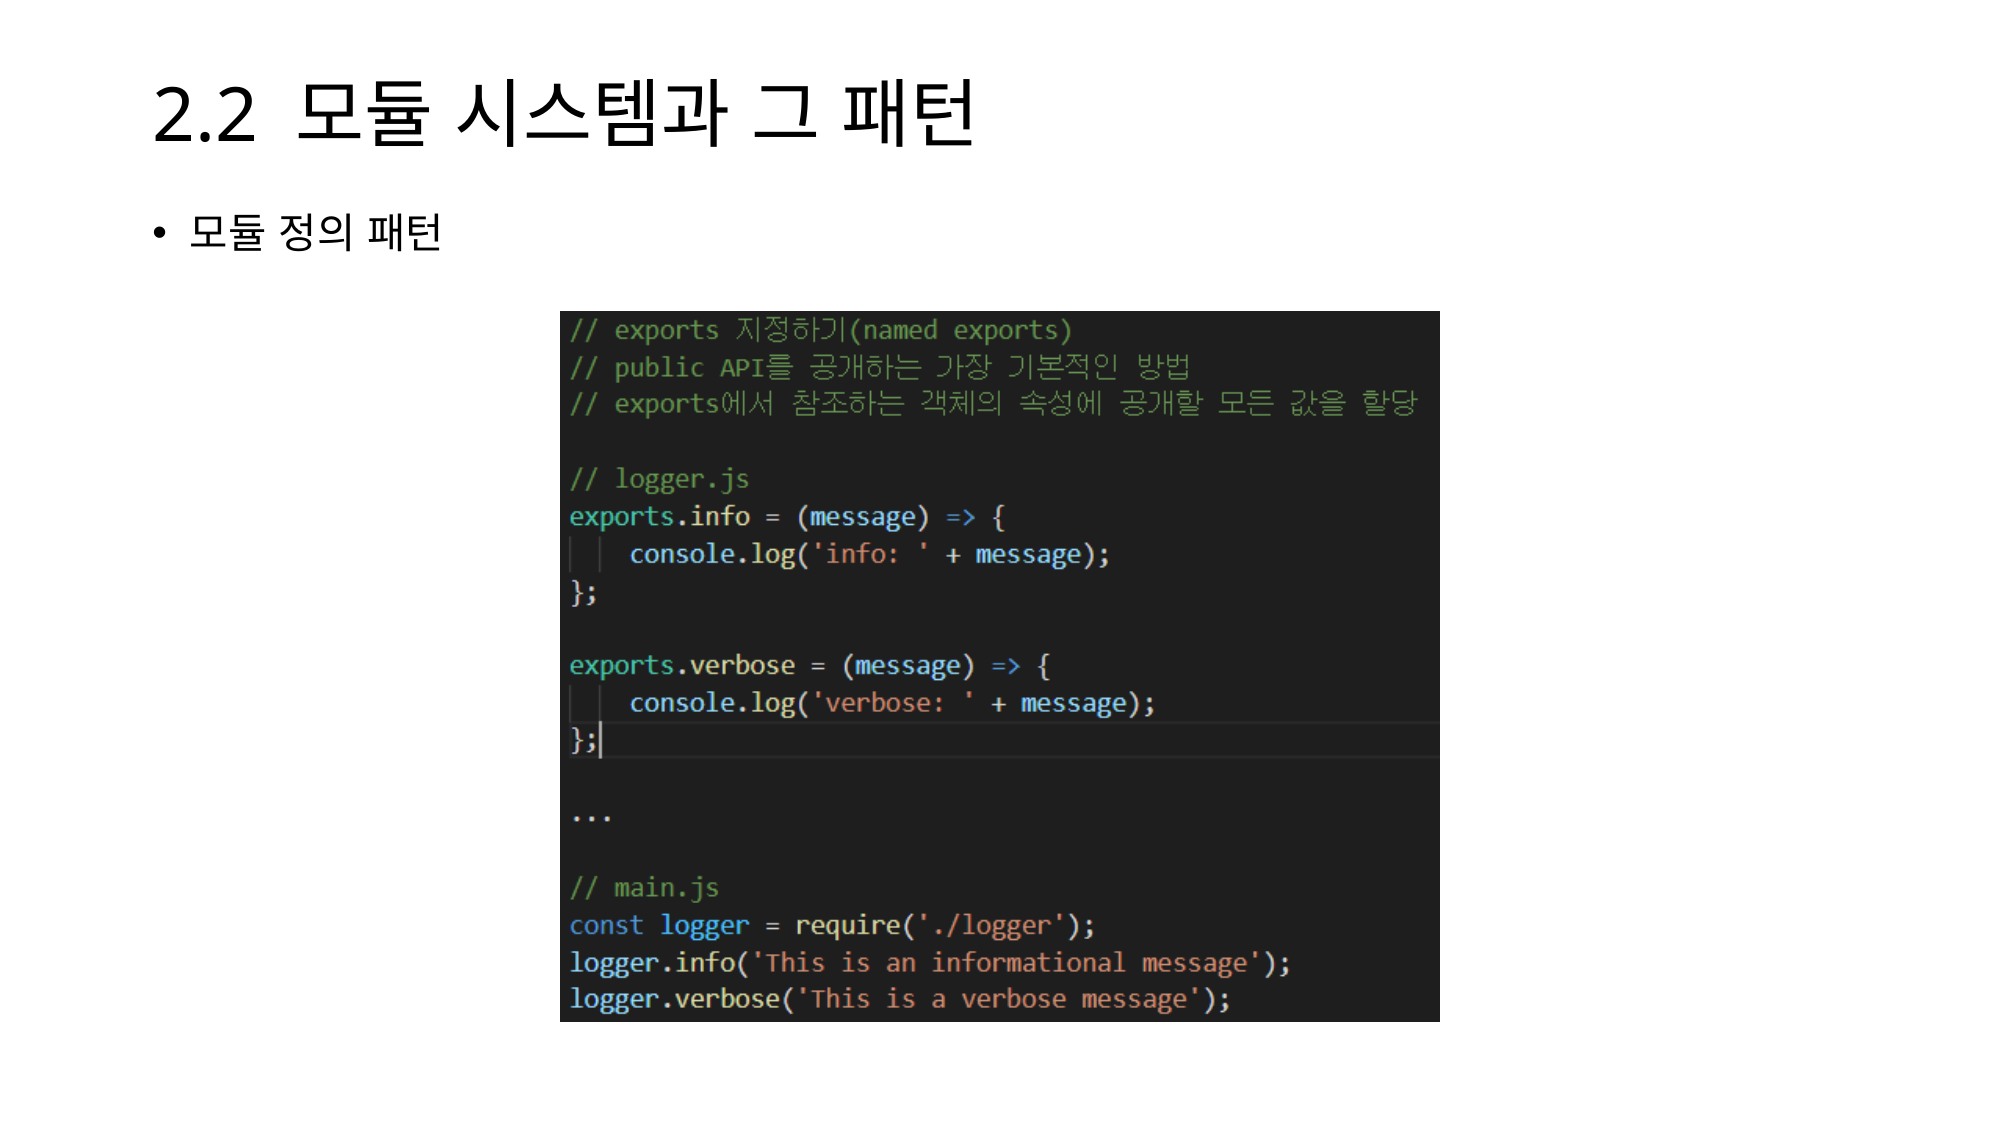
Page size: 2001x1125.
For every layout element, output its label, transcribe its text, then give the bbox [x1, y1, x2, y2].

title 2.2 모듈 시스템과 그 패턴 [137, 59, 1863, 175]
list 모듈 정의 패턴 [137, 204, 1863, 1022]
picture [560, 311, 1440, 1022]
